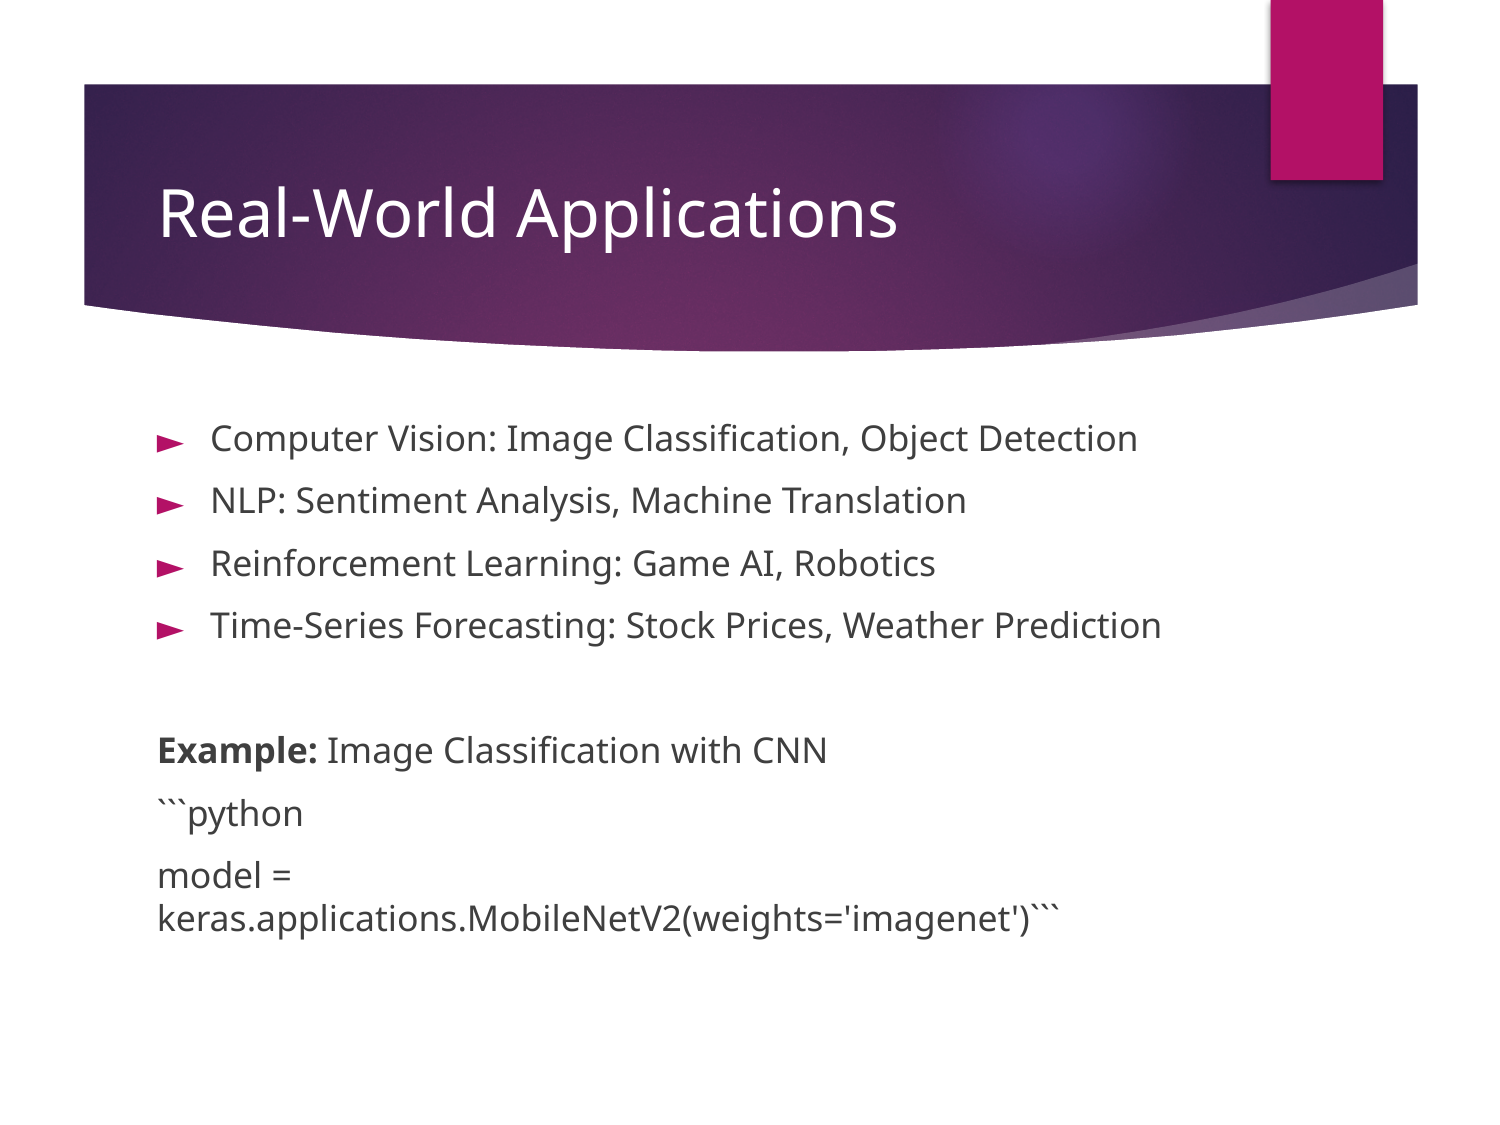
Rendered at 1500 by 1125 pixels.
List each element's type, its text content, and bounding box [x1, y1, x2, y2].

list Computer Vision: Image Classification, Object Detection NLP: Sentiment Analysis, Machine Translation Reinforcement Learning: Game AI, Robotics Time-Series Forecasting: Stock Prices, Weather Prediction Example: Image Classification with CNN ```python model = keras.applications.MobileNetV2(weights='imagenet')``` [141, 408, 1183, 988]
title Real-World Applications [142, 152, 1183, 269]
picture [85, 85, 1417, 351]
